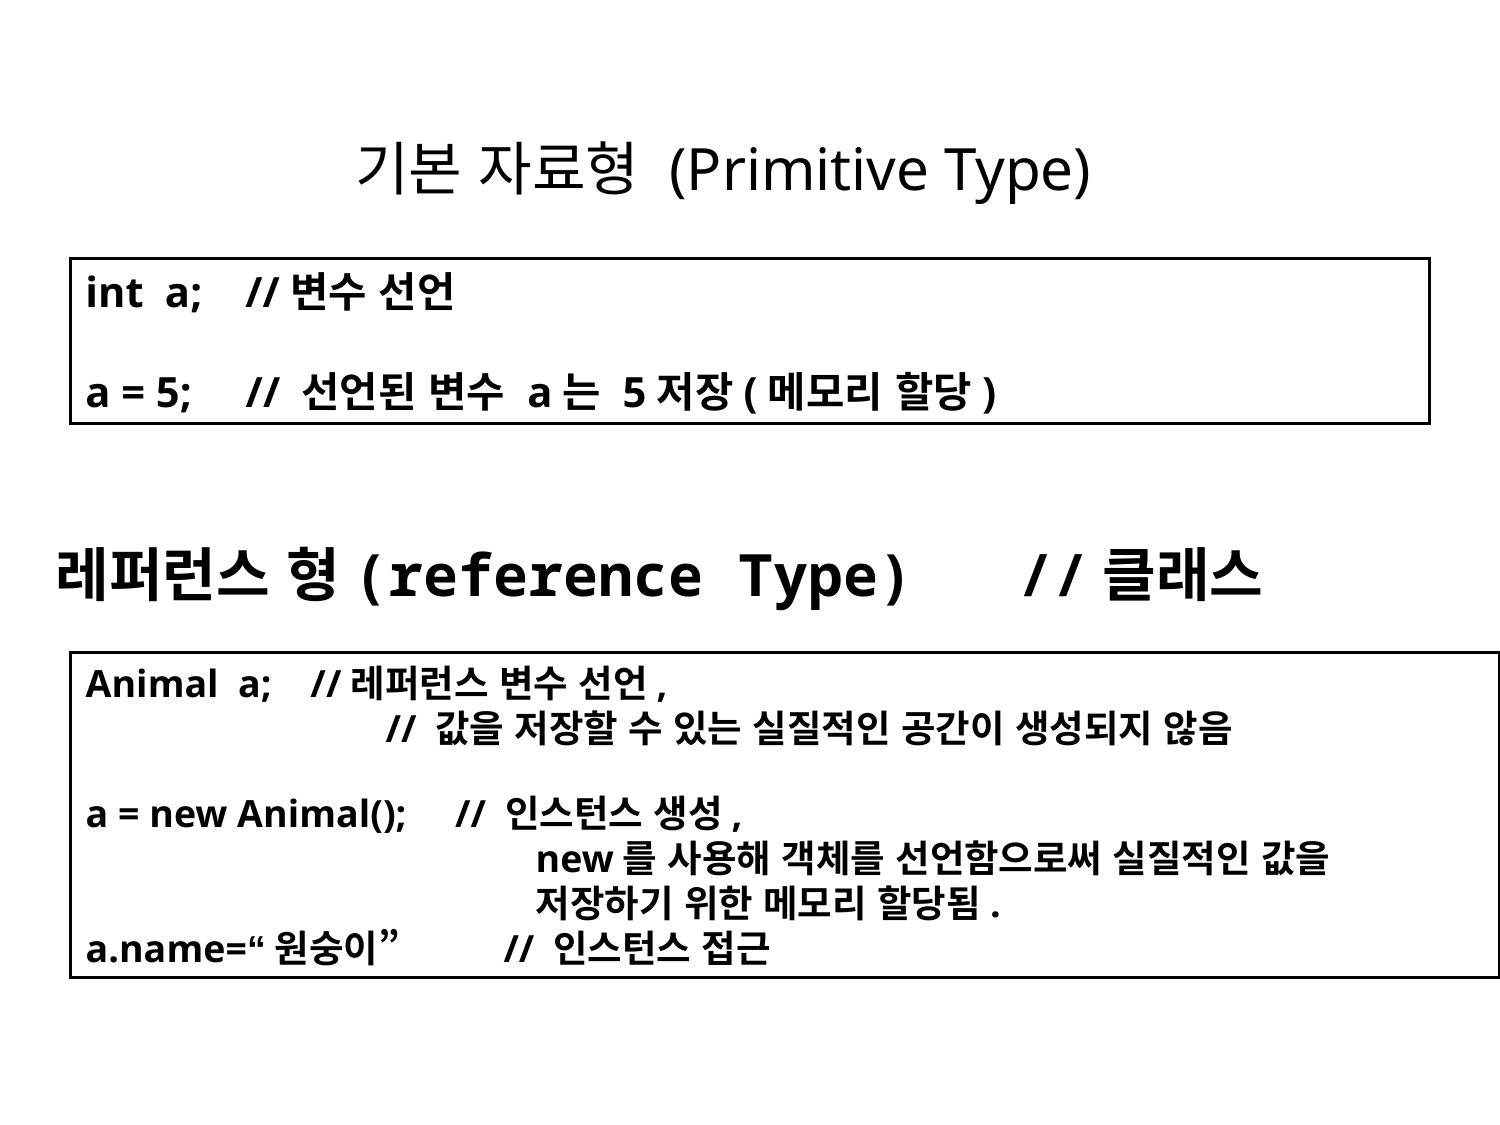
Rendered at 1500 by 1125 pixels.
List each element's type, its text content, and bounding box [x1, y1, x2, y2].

text_box Animal a; //레퍼런스 변수 선언, // 값을 저장할 수 있는 실질적인 공간이 생성되지 않음 a = new Animal(); // 인스턴스 생성, new를 사용해 객체를 선언함으로써 실질적인 값을 저장하기 위한 메모리 할당됨. a.name=“원숭이” // 인스턴스 접근 [70, 652, 1500, 978]
text_box int a; //변수 선언 a = 5; // 선언된 변수 a는 5저장(메모리 할당) [70, 258, 1430, 424]
text_box 레퍼런스 형(reference Type) //클래스 [41, 503, 1430, 631]
title 기본 자료형 (Primitive Type) [41, 90, 1430, 218]
